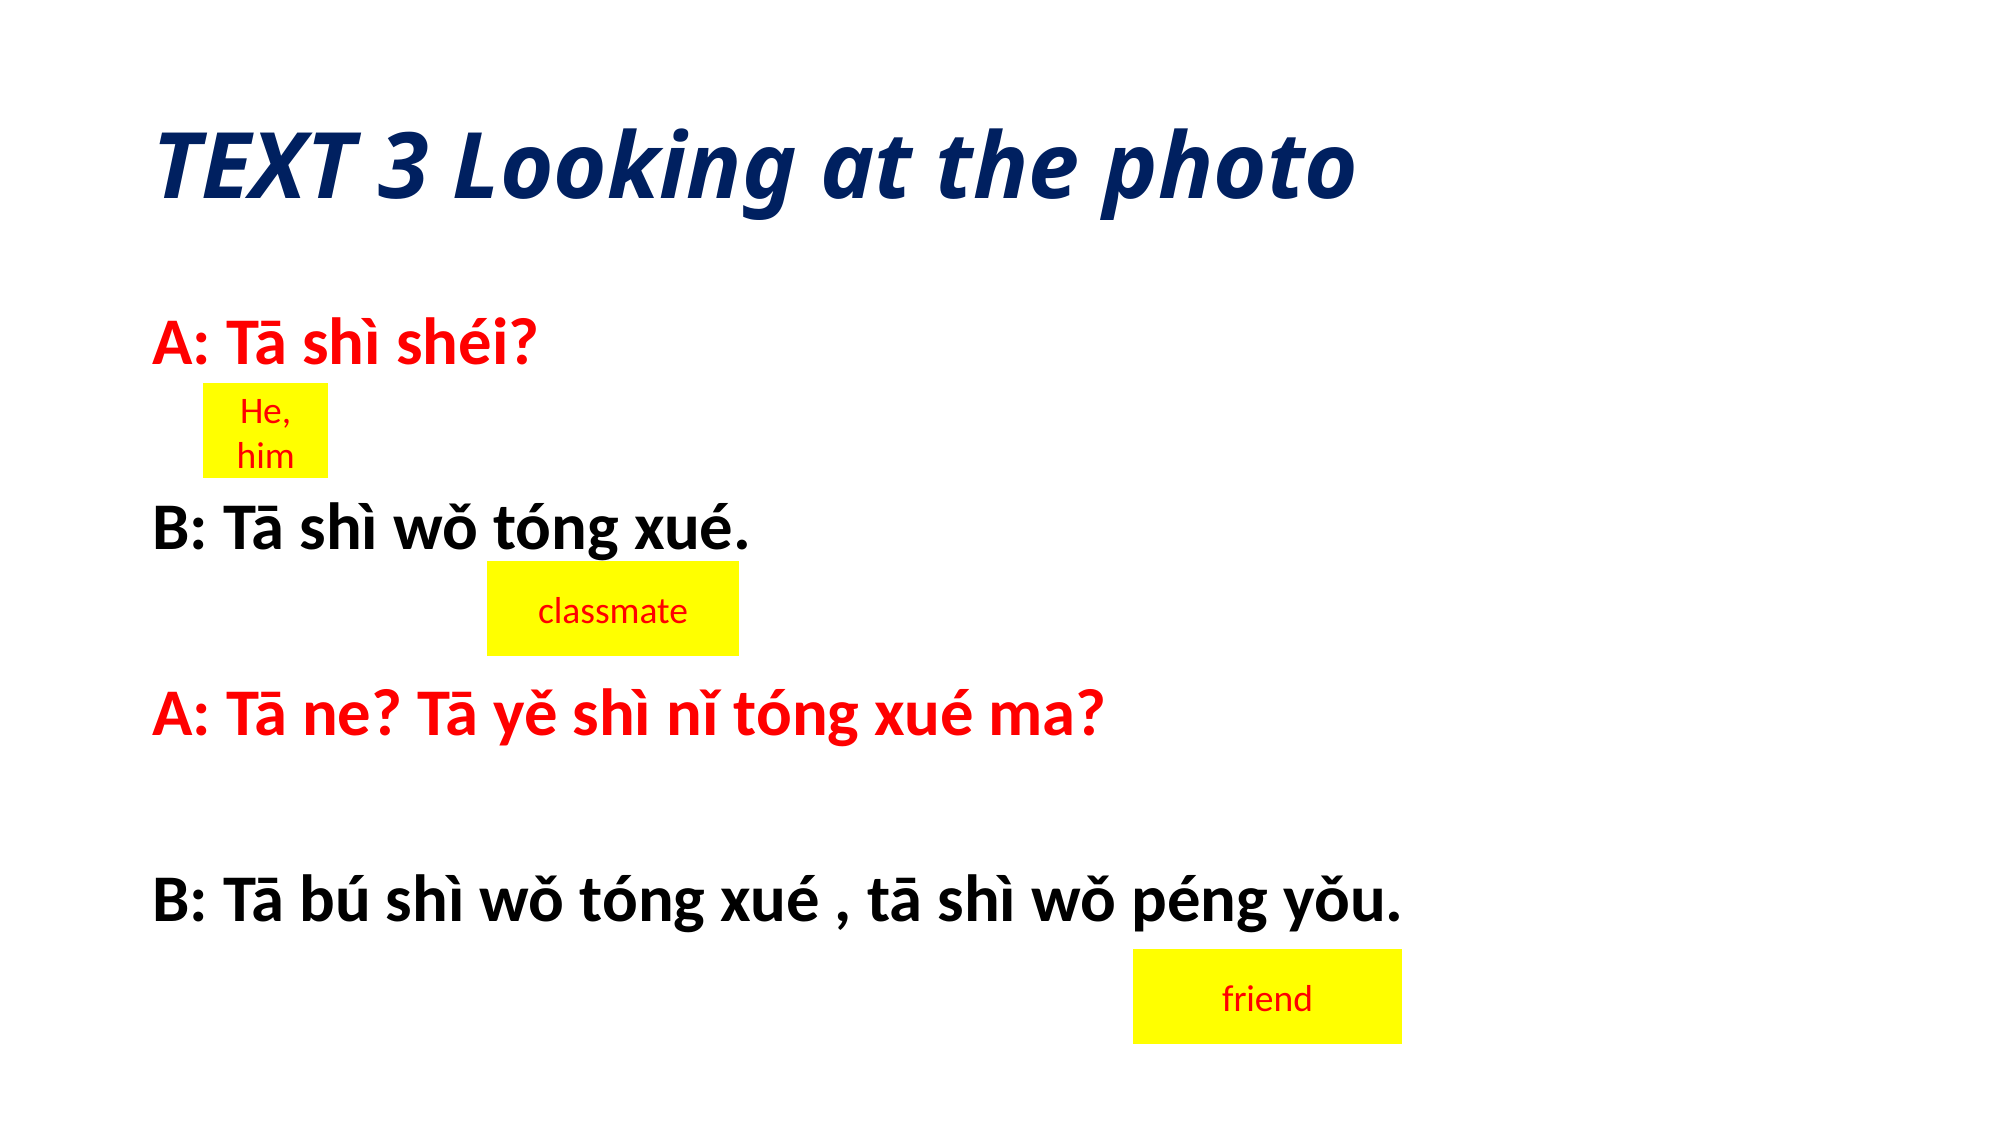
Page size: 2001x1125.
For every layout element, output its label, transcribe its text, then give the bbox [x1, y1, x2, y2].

text_box friend [1133, 949, 1402, 1044]
text_box He, him [203, 383, 328, 478]
list A: Tā shì shéi? B: Tā shì wǒ tóng xué. A: Tā ne? Tā yě shì nǐ tóng xué ma? B: Tā bú shì wǒ tóng xué , tā shì wǒ péng yǒu. [137, 299, 1863, 1074]
title TEXT 3 Looking at the photo [137, 59, 1863, 278]
text_box classmate [487, 561, 739, 656]
